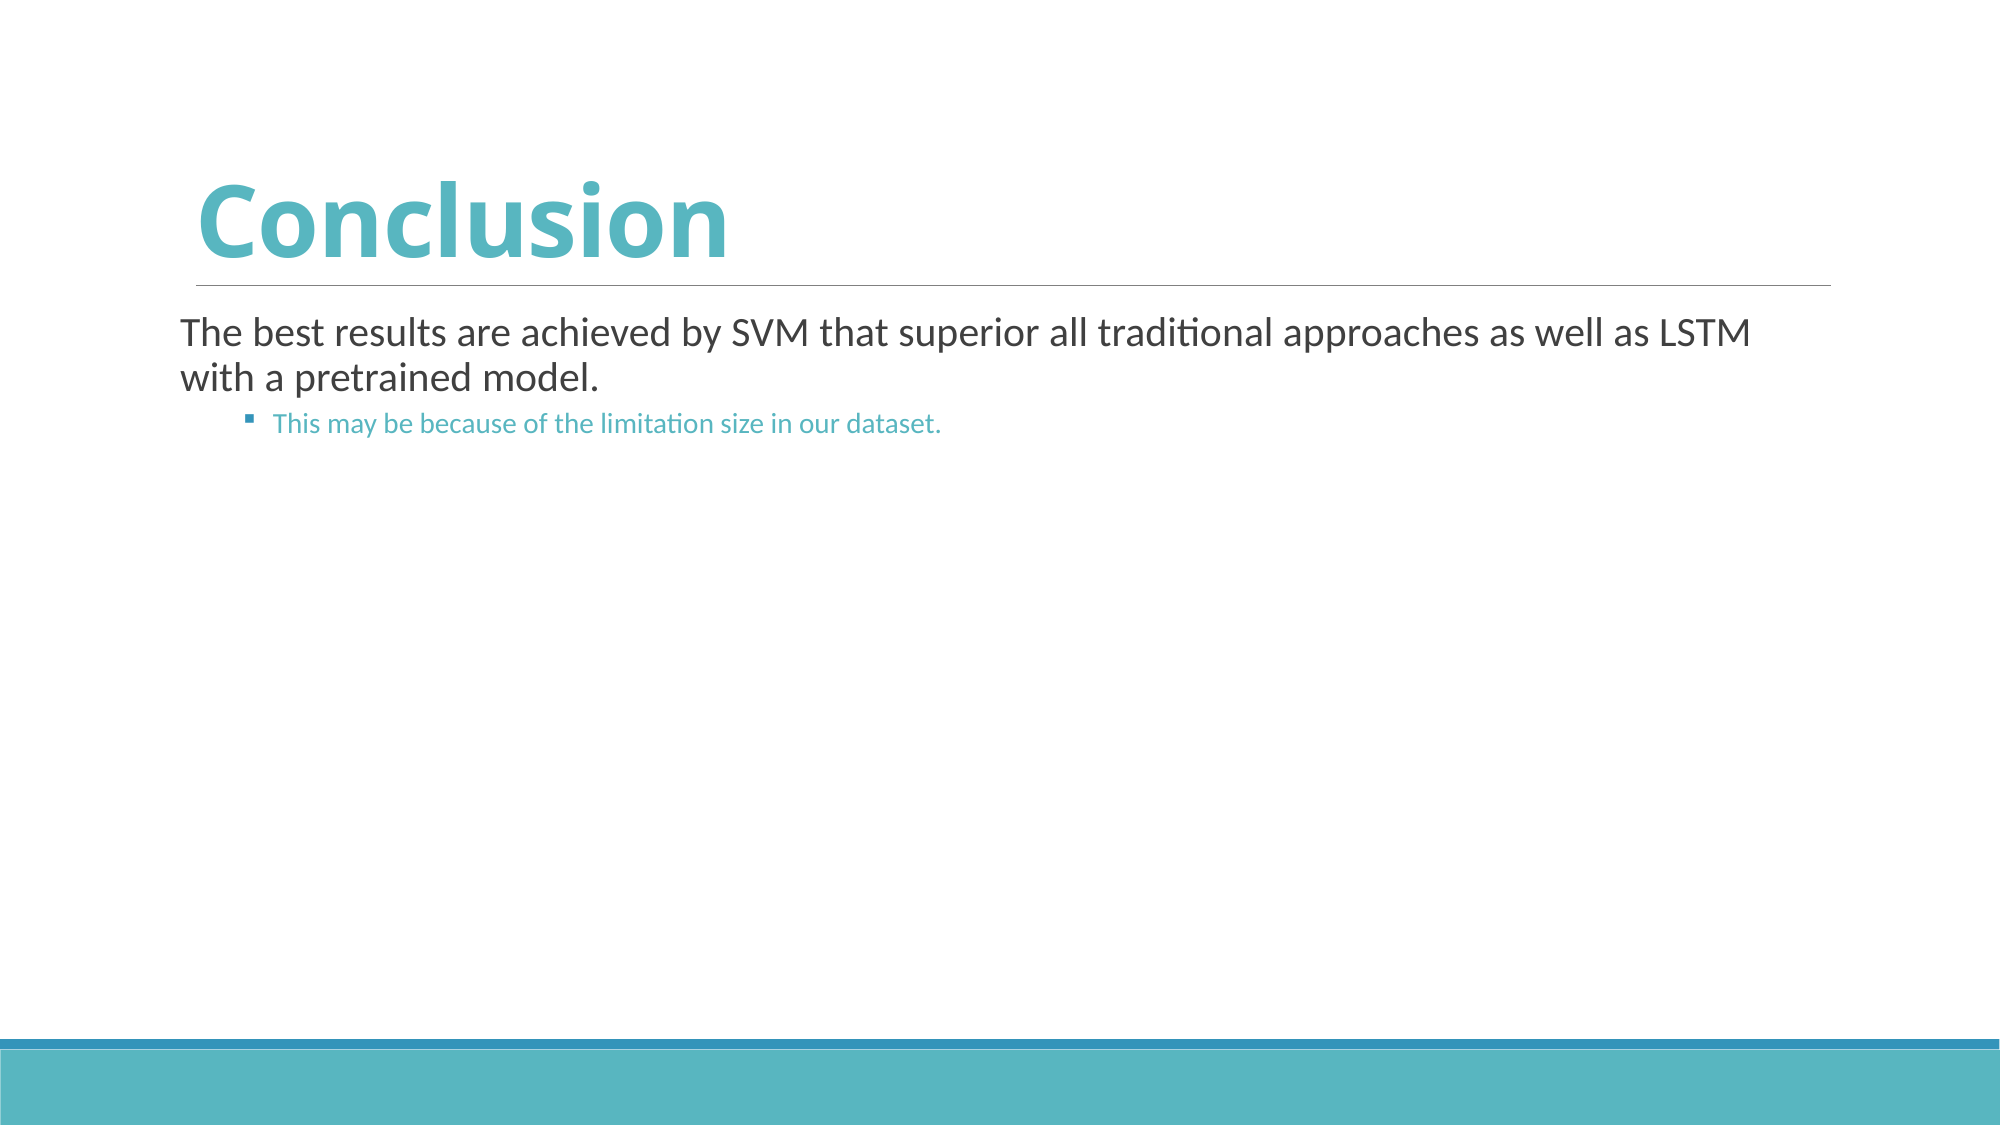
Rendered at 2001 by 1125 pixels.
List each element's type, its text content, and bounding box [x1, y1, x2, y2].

title Conclusion [180, 47, 1830, 285]
list The best results are achieved by SVM that superior all traditional approaches as well as LSTM with a pretrained model. This may be because of the limitation size in our dataset. [180, 302, 1830, 963]
